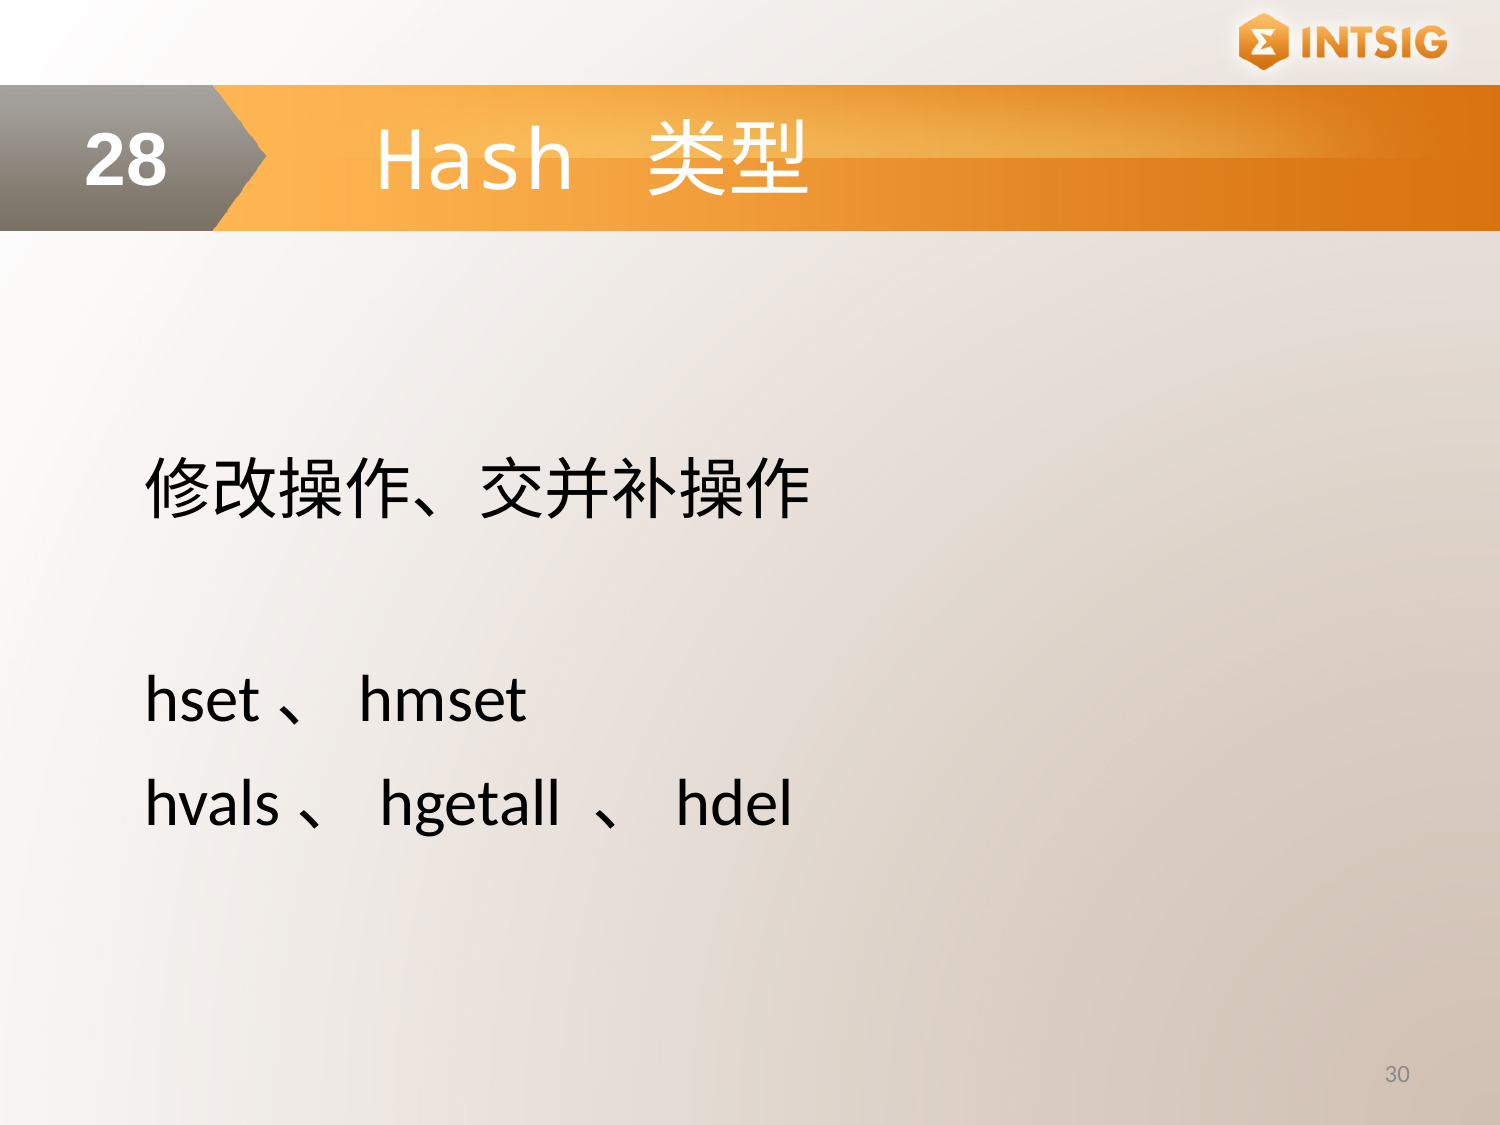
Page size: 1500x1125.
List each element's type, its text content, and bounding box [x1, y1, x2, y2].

slide_number 30 [1074, 1042, 1425, 1103]
picture [0, 0, 1500, 1125]
text_box Hash 类型 [360, 98, 827, 214]
text_box 修改操作、交并补操作 hset、hmset hvals、hgetall 、hdel [129, 415, 1414, 847]
text_box 28 [70, 103, 185, 209]
